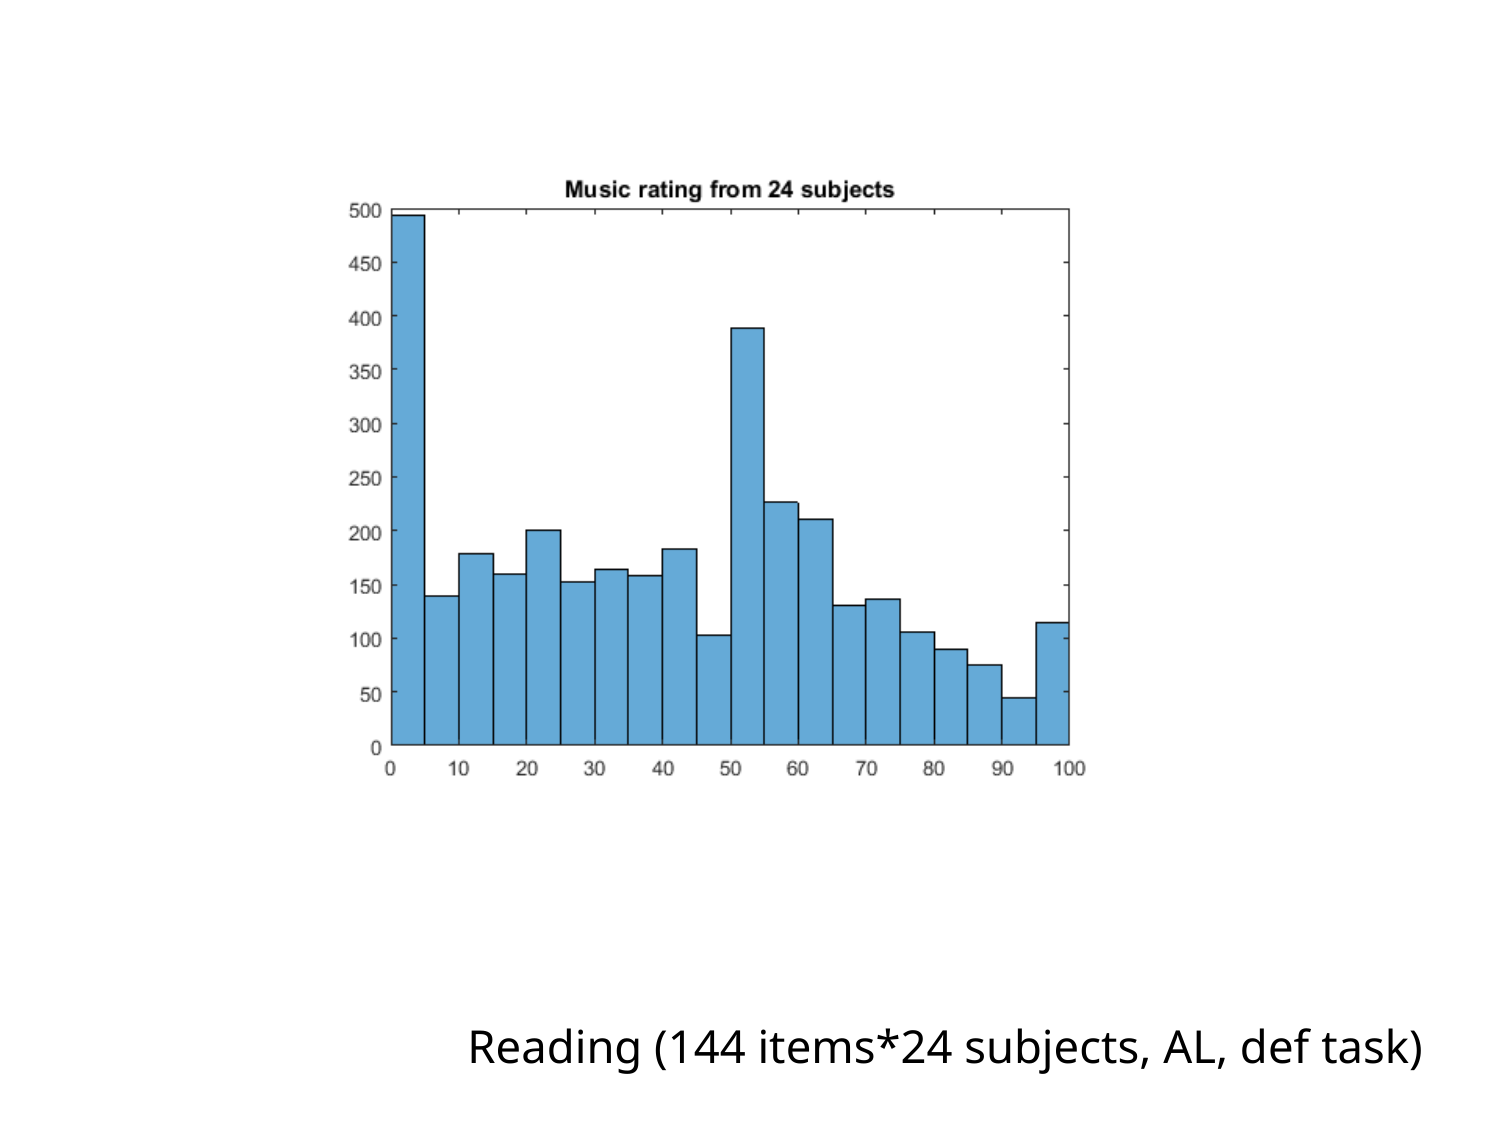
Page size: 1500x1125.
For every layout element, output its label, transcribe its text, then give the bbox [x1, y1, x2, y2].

picture [277, 160, 1153, 818]
title Reading (144 items*24 subjects, AL, def task) [407, 987, 1484, 1104]
